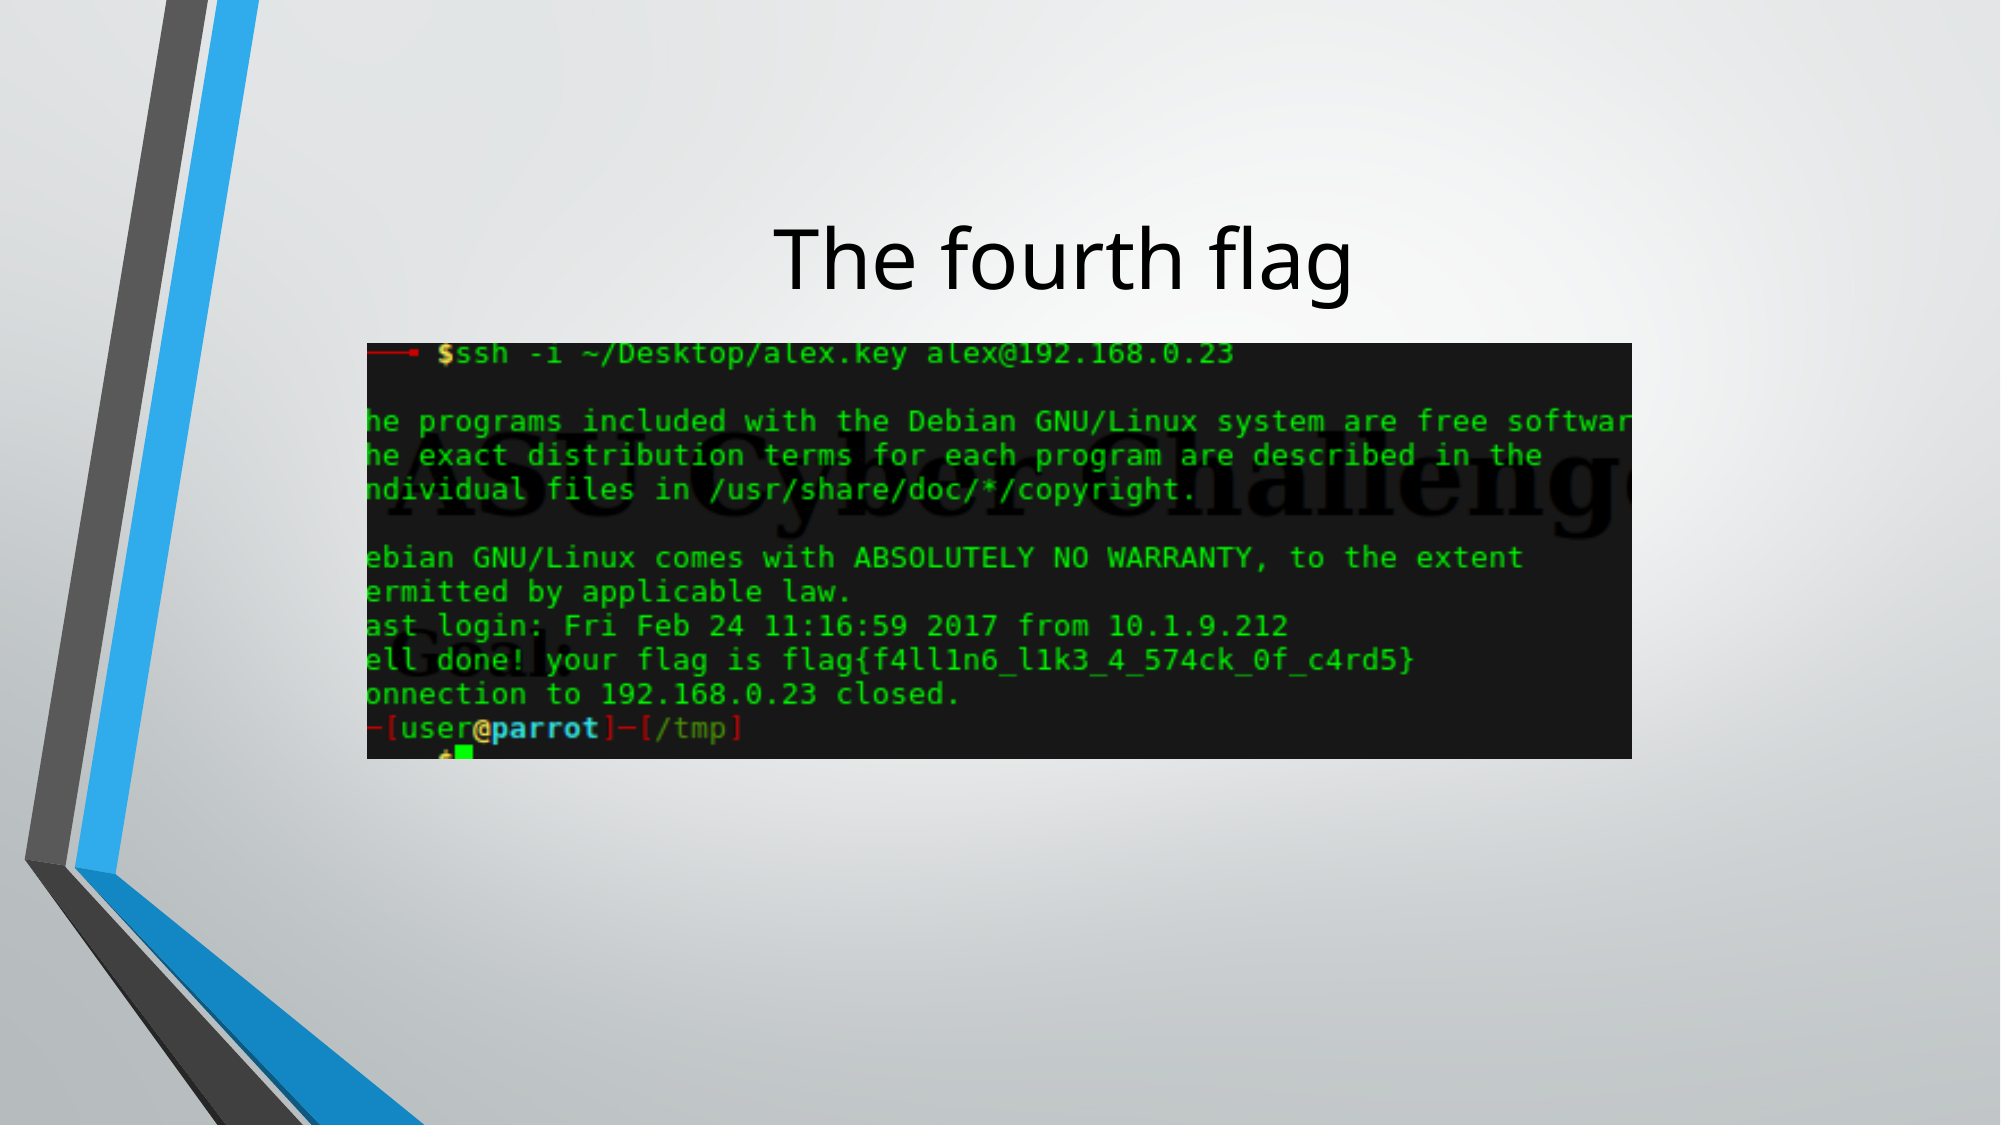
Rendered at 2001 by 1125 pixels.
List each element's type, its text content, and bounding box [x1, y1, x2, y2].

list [367, 343, 1632, 759]
title The fourth flag [243, 112, 1887, 400]
